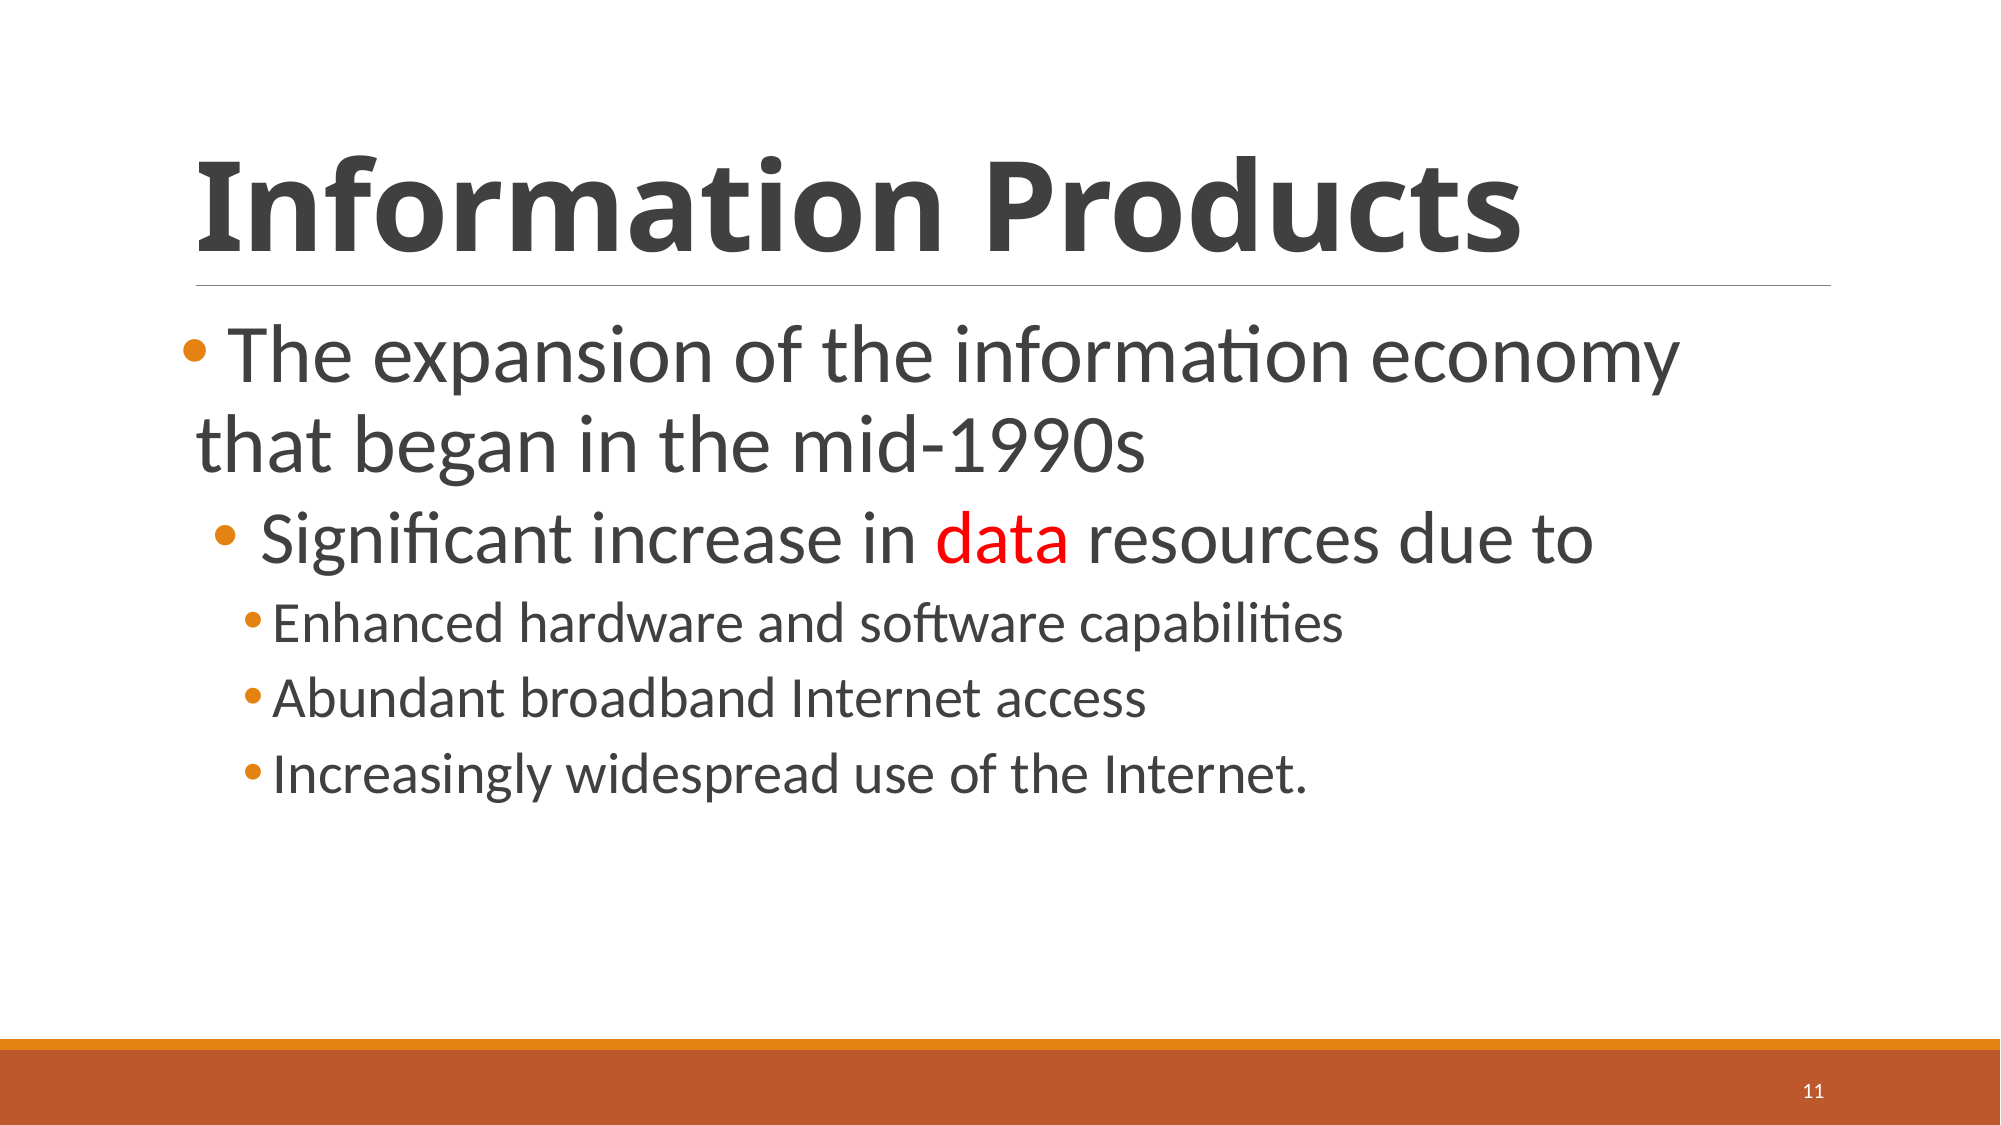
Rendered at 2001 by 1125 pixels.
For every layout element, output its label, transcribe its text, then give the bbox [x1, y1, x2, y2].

list The expansion of the information economy that began in the mid-1990s Significant increase in data resources due to Enhanced hardware and software capabilities Abundant broadband Internet access Increasingly widespread use of the Internet. [180, 302, 1830, 963]
slide_number 11 [1624, 1059, 1840, 1120]
title Information Products [180, 47, 1830, 285]
